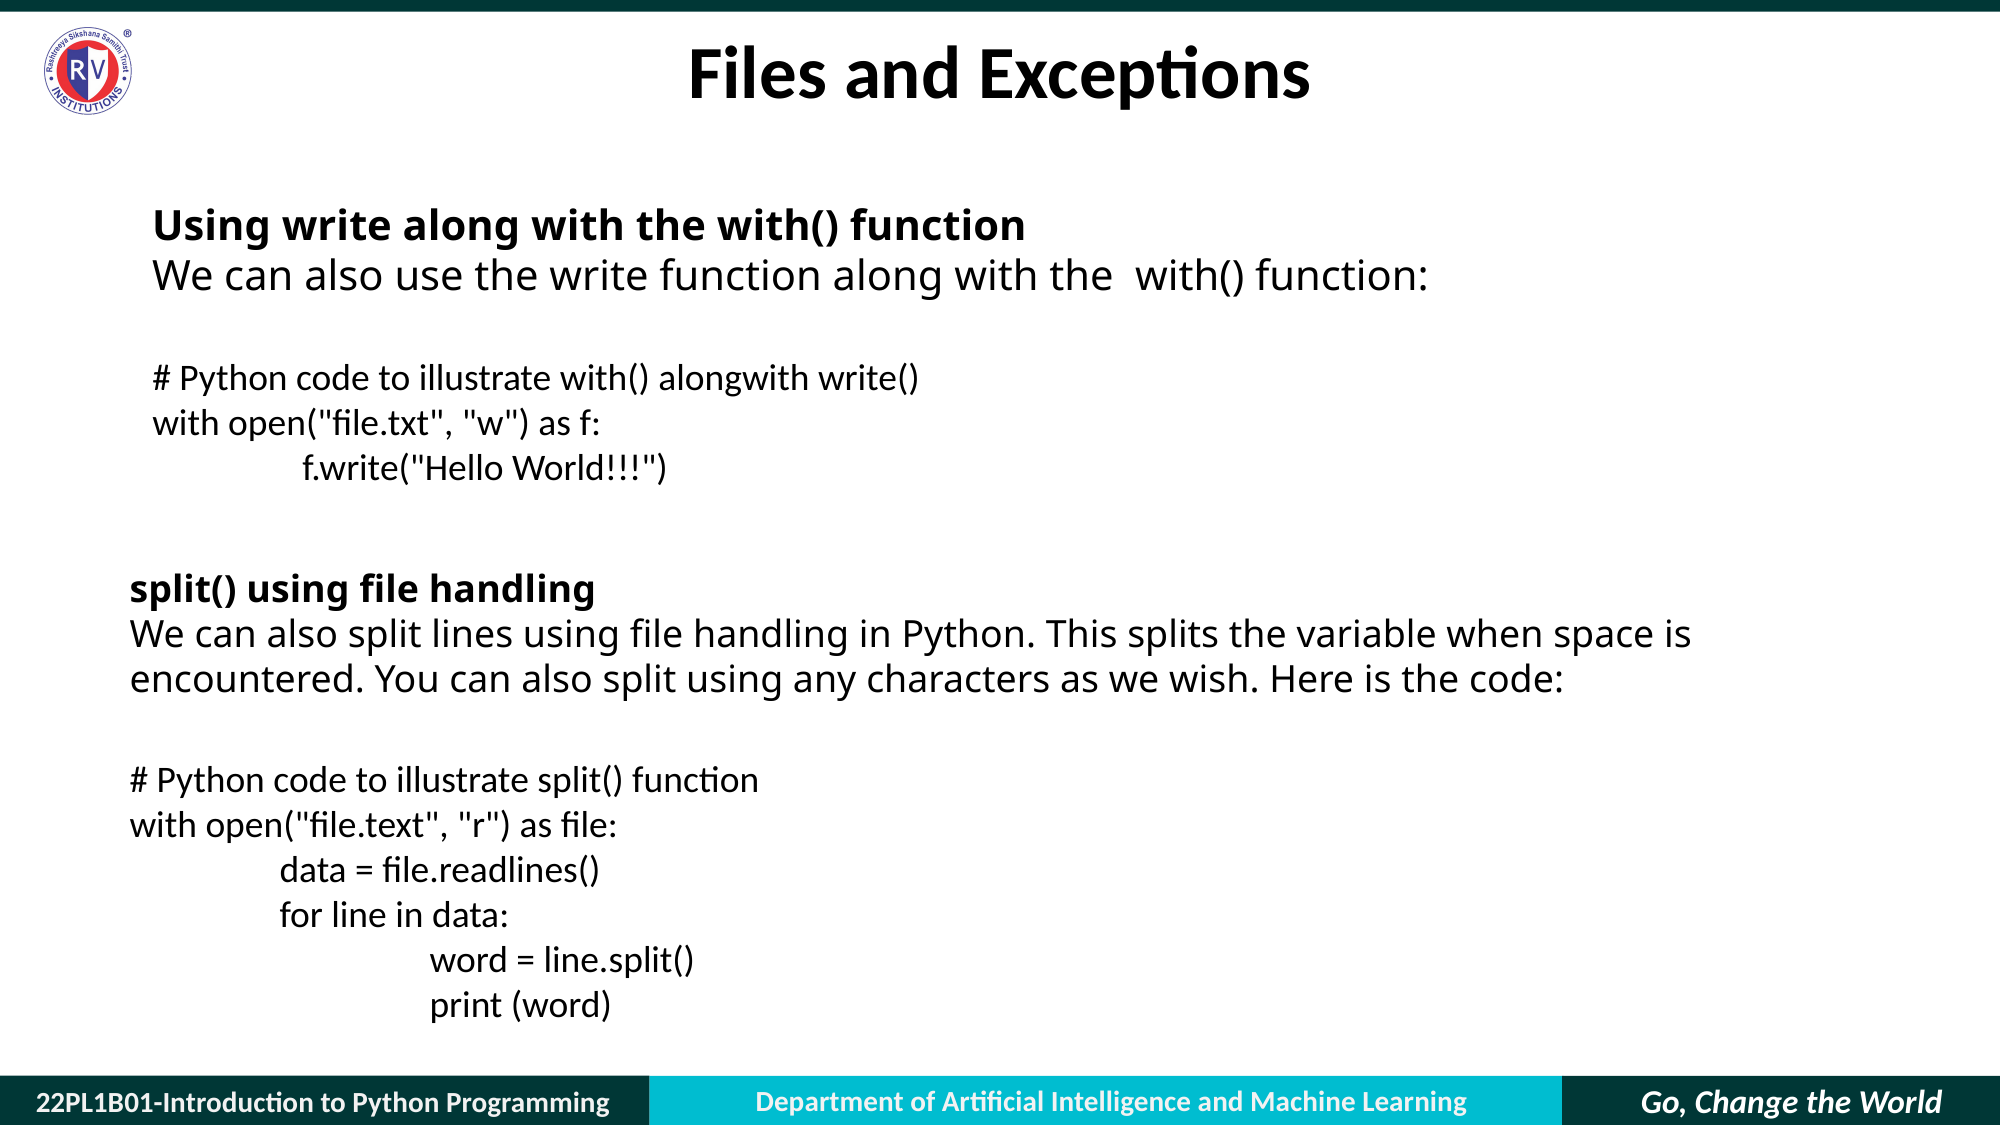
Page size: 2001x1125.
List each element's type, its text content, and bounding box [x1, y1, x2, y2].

text_box # Python code to illustrate with() alongwith write() with open("file.txt", "w") as f: f.write("Hello World!!!") [137, 345, 1138, 496]
title Files and Exceptions [137, 24, 1863, 125]
text_box split() using file handling We can also split lines using file handling in Python. This splits the variable when space is encountered. You can also split using any characters as we wish. Here is the code: [114, 557, 1928, 708]
text_box Using write along with the with() function We can also use the write function along with the with() function: [137, 191, 1863, 306]
picture [37, 20, 138, 121]
text_box # Python code to illustrate split() function with open("file.text", "r") as file: data = file.readlines() for line in data: word = line.split() print (word) [114, 747, 1115, 1033]
